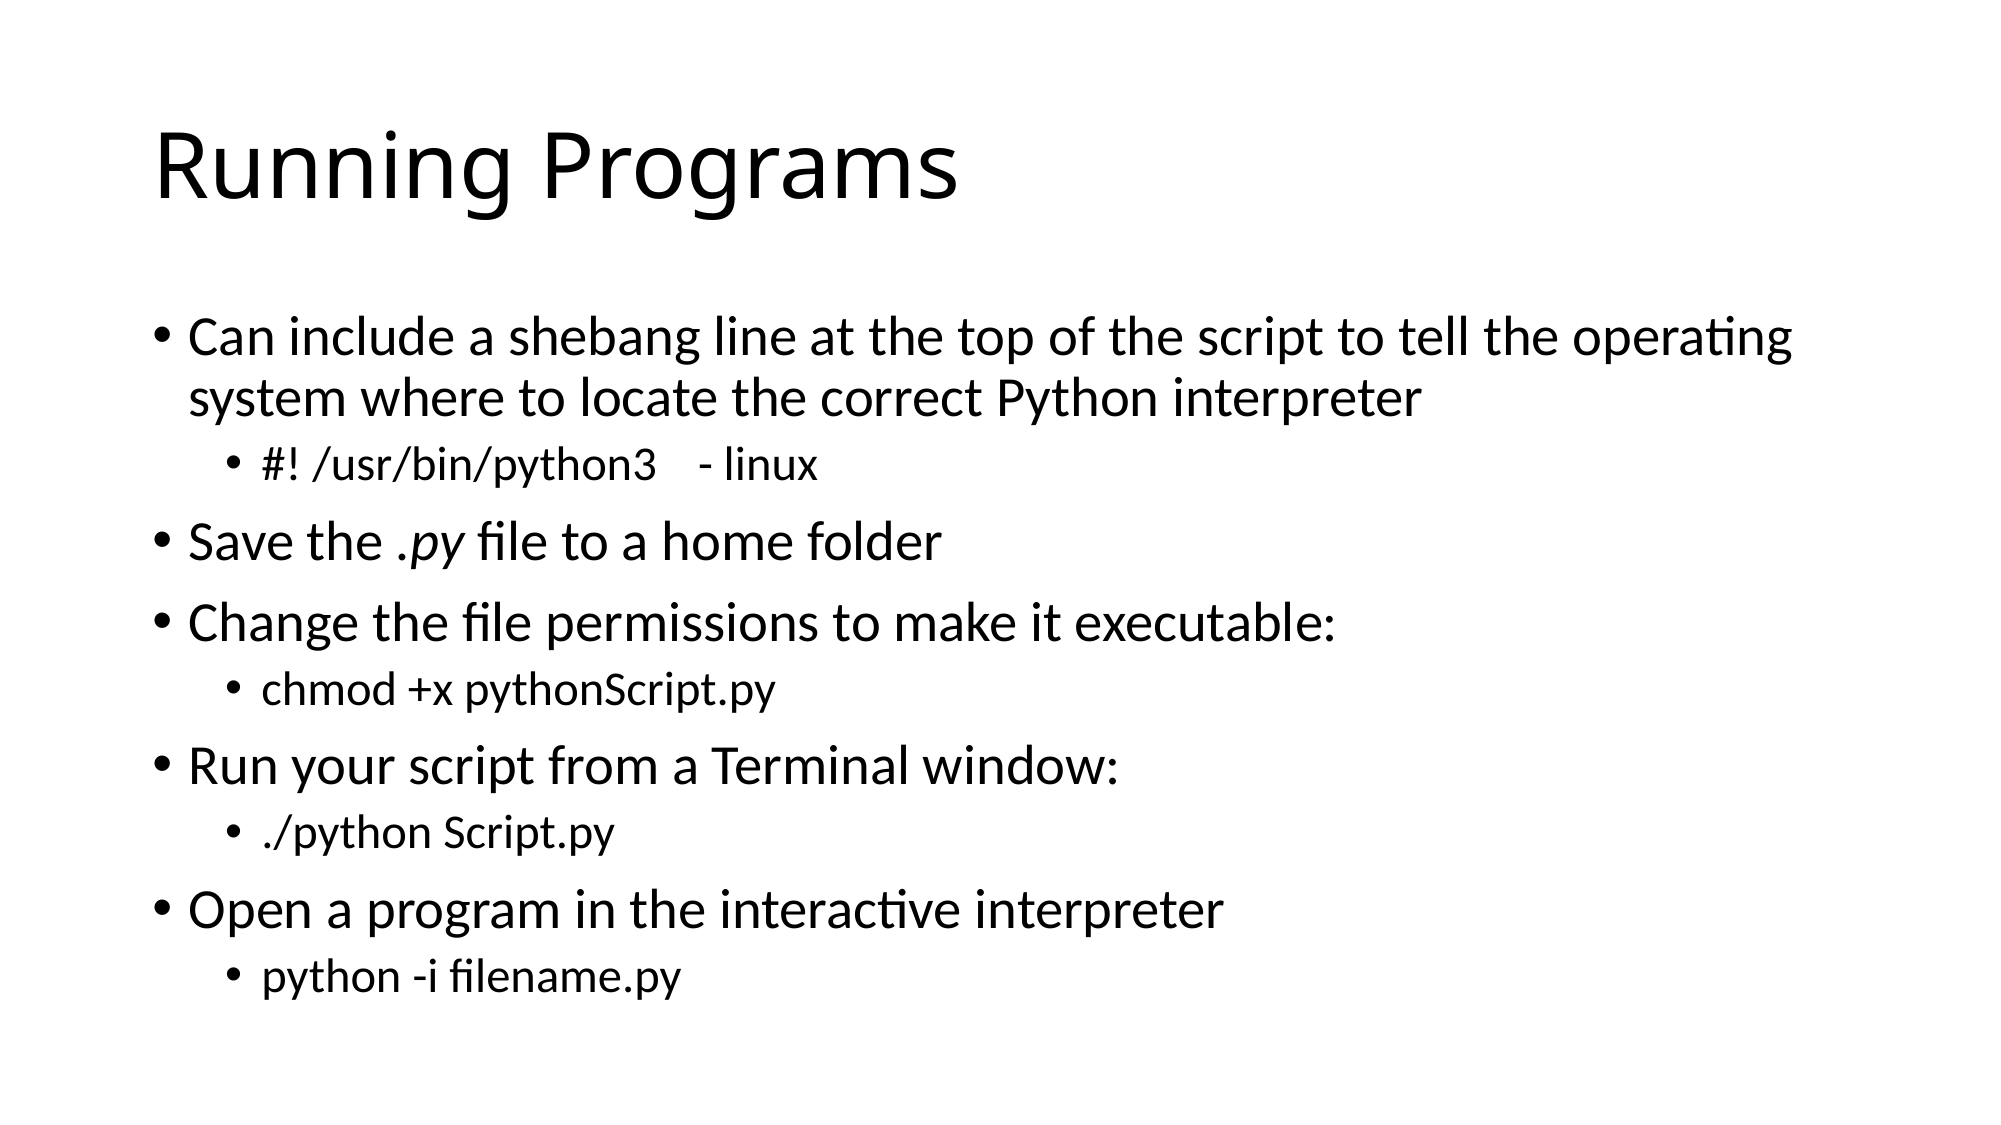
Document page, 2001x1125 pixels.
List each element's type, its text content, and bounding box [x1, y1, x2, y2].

title Running Programs [137, 59, 1863, 278]
list Can include a shebang line at the top of the script to tell the operating system where to locate the correct Python interpreter #! /usr/bin/python3 - linux Save the .py file to a home folder Change the file permissions to make it executable: chmod +x pythonScript.py Run your script from a Terminal window: ./python Script.py Open a program in the interactive interpreter python -i filename.py [137, 299, 1863, 1014]
